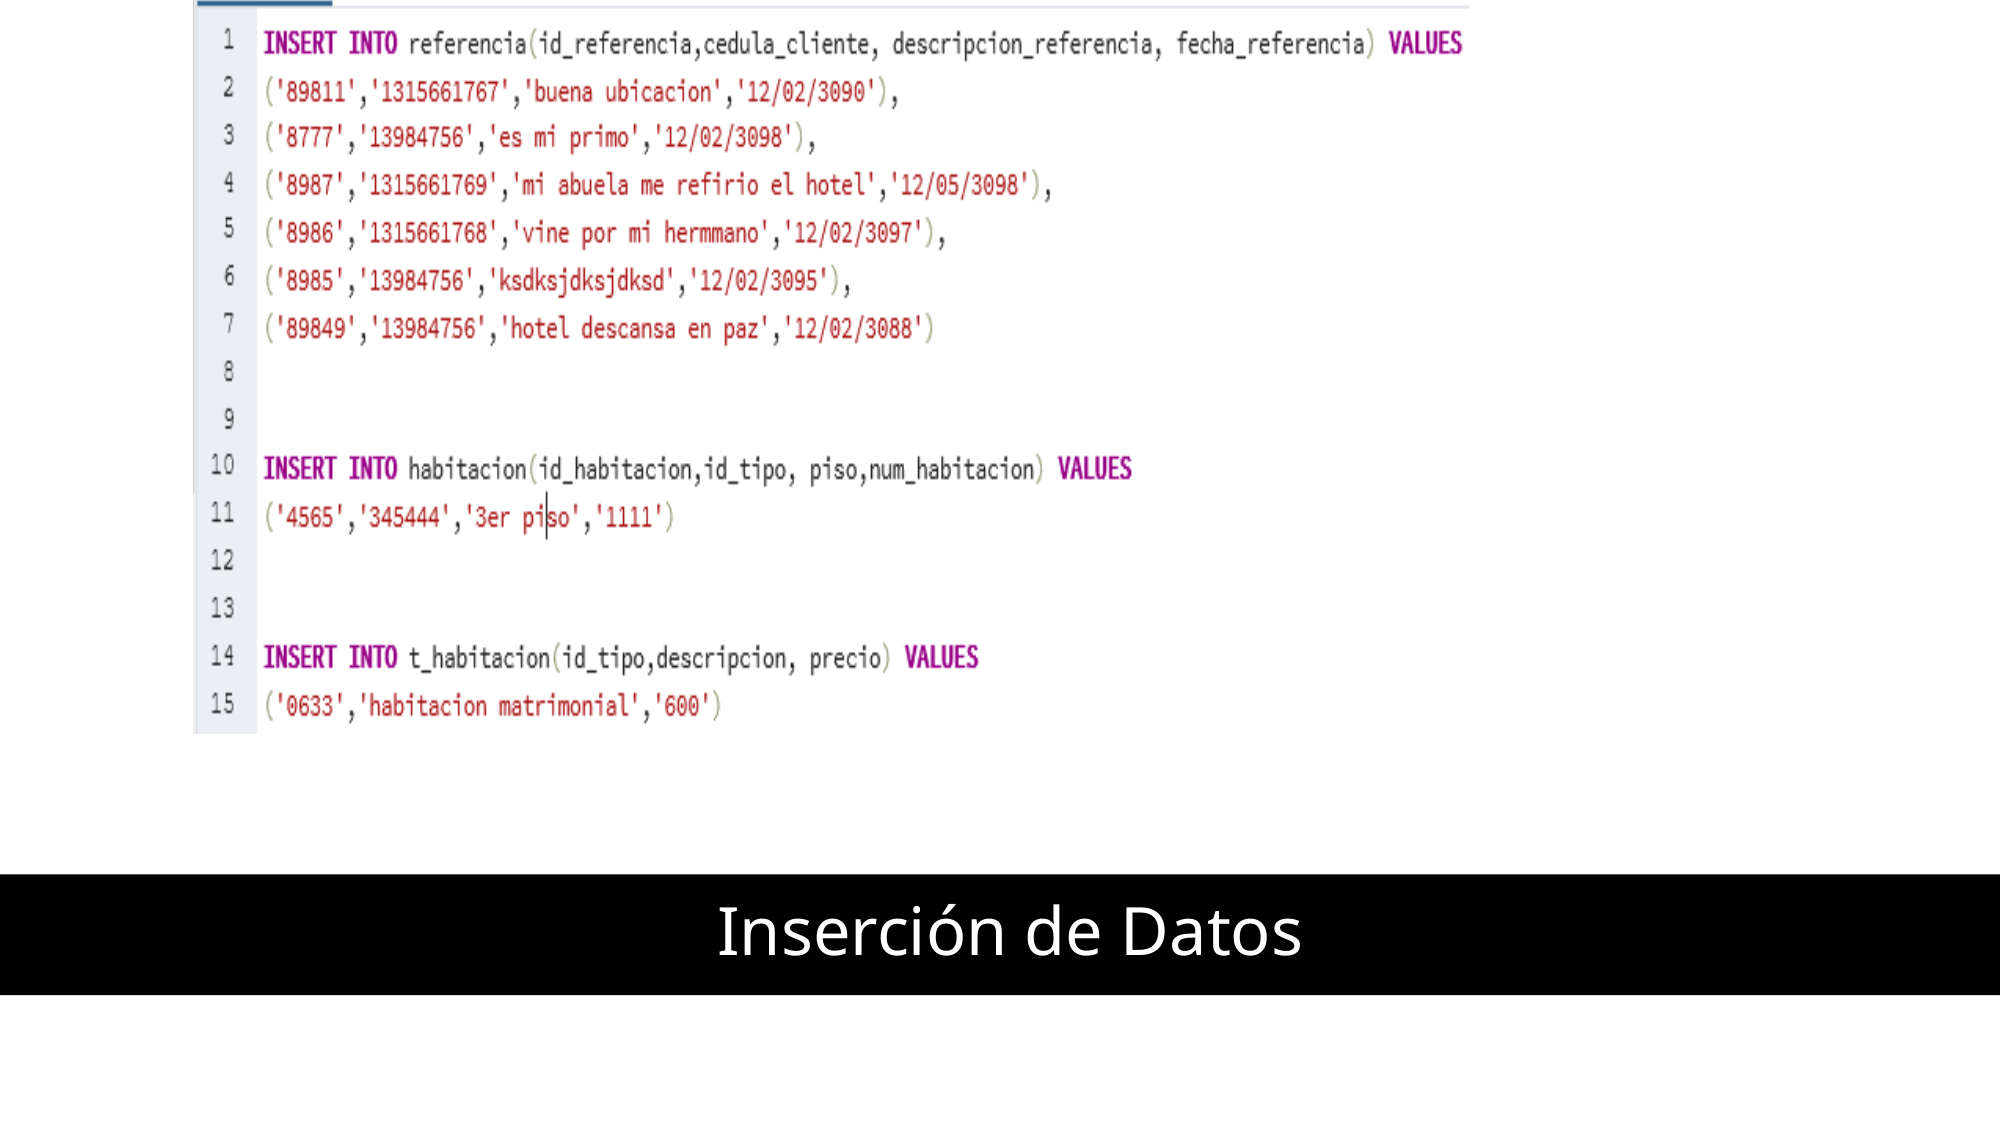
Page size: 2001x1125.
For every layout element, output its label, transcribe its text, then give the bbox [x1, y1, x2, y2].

text_box [1931, 873, 2000, 996]
text_box [0, 873, 91, 996]
title Inserción de Datos [91, 873, 1931, 996]
picture [193, 0, 1469, 734]
